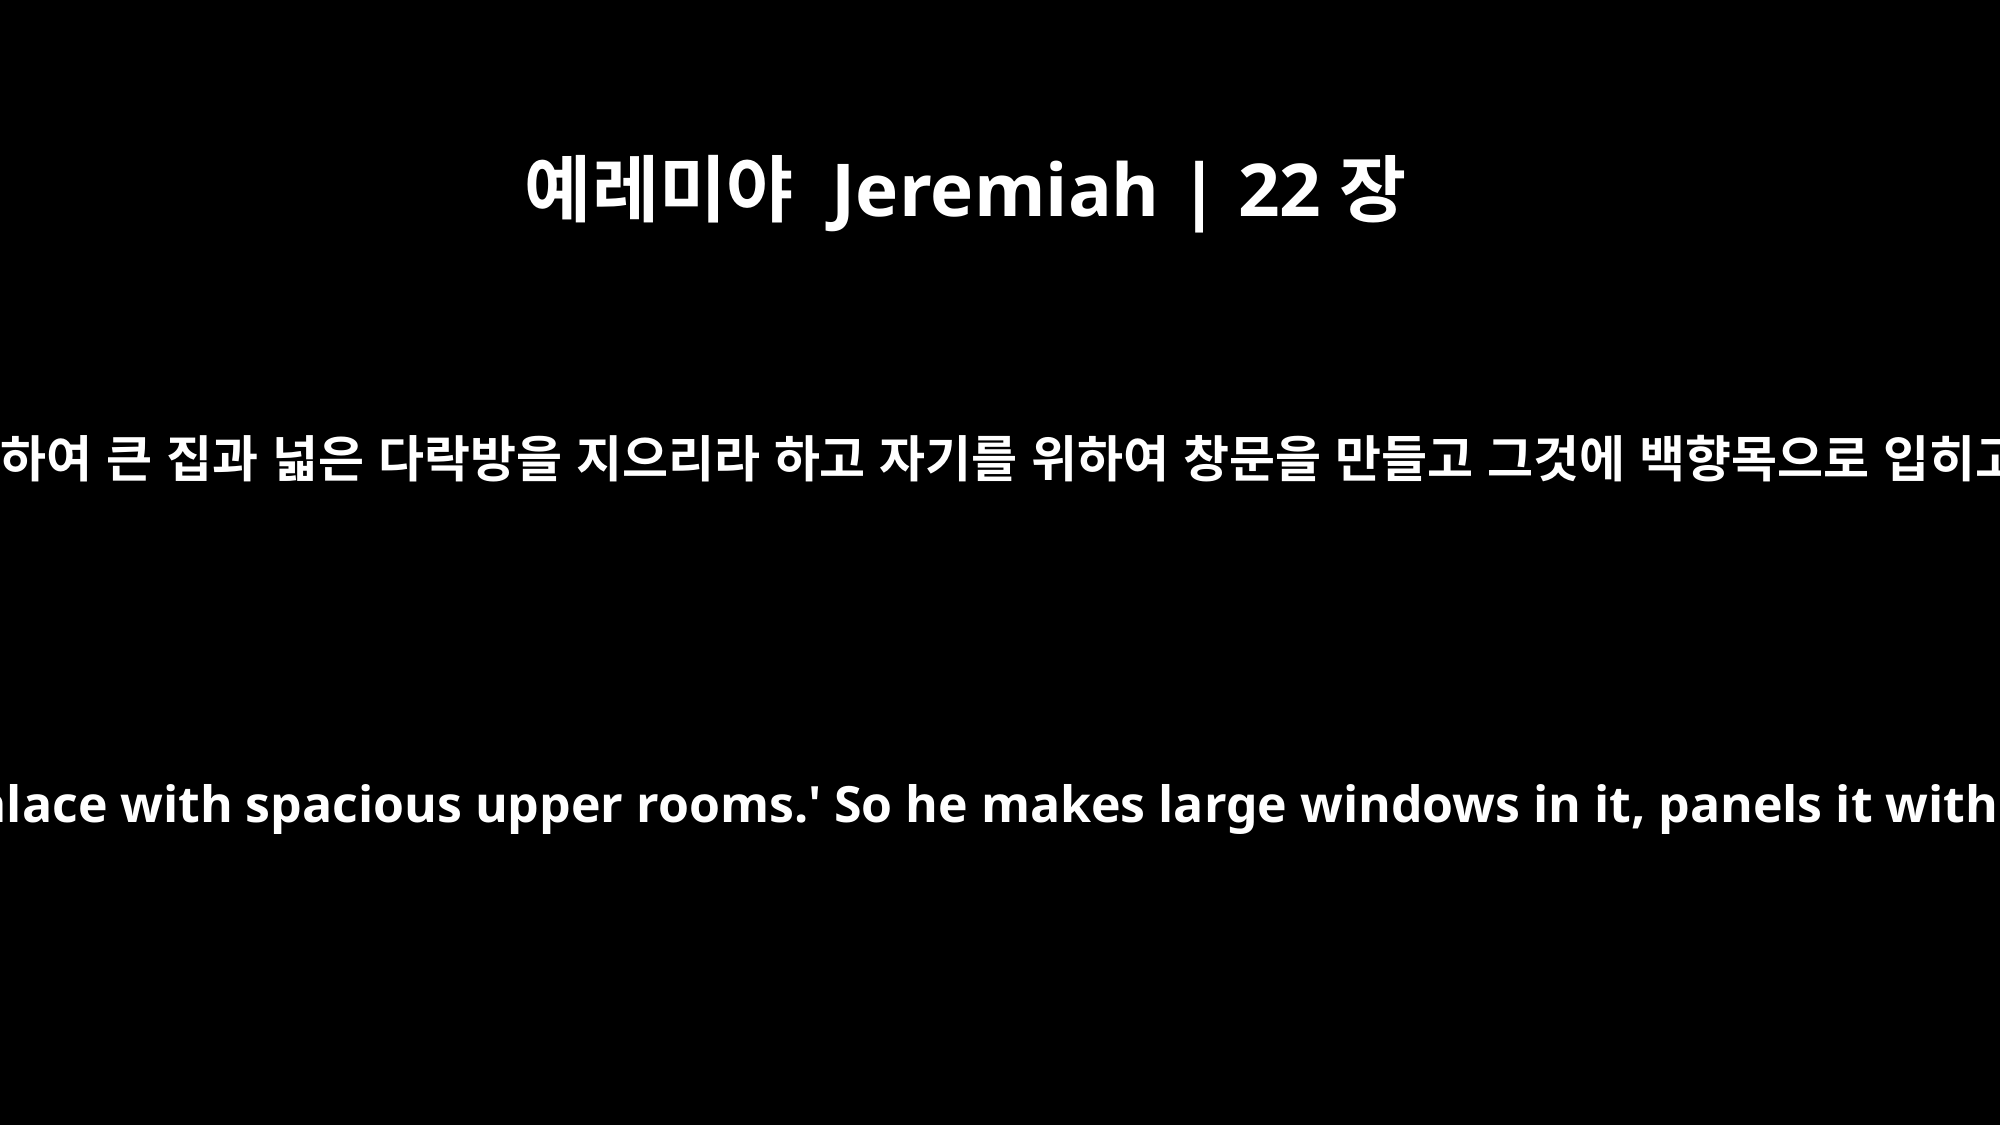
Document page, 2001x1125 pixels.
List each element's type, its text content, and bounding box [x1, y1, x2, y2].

text_box 14 그가 이르기를 내가 나를 위하여 큰 집과 넓은 다락방을 지으리라 하고 자기를 위하여 창문을 만들고 그것에 백향목으로 입히고 붉은 빛으로 칠하도다 [0, 359, 2000, 495]
text_box He says, `I will build myself a great palace with spacious upper rooms.' So he makes large windows in it, panels it with cedar and decorates it in red. [0, 764, 2000, 840]
text_box 예레미야 Jeremiah | 22장 [510, 136, 1422, 239]
